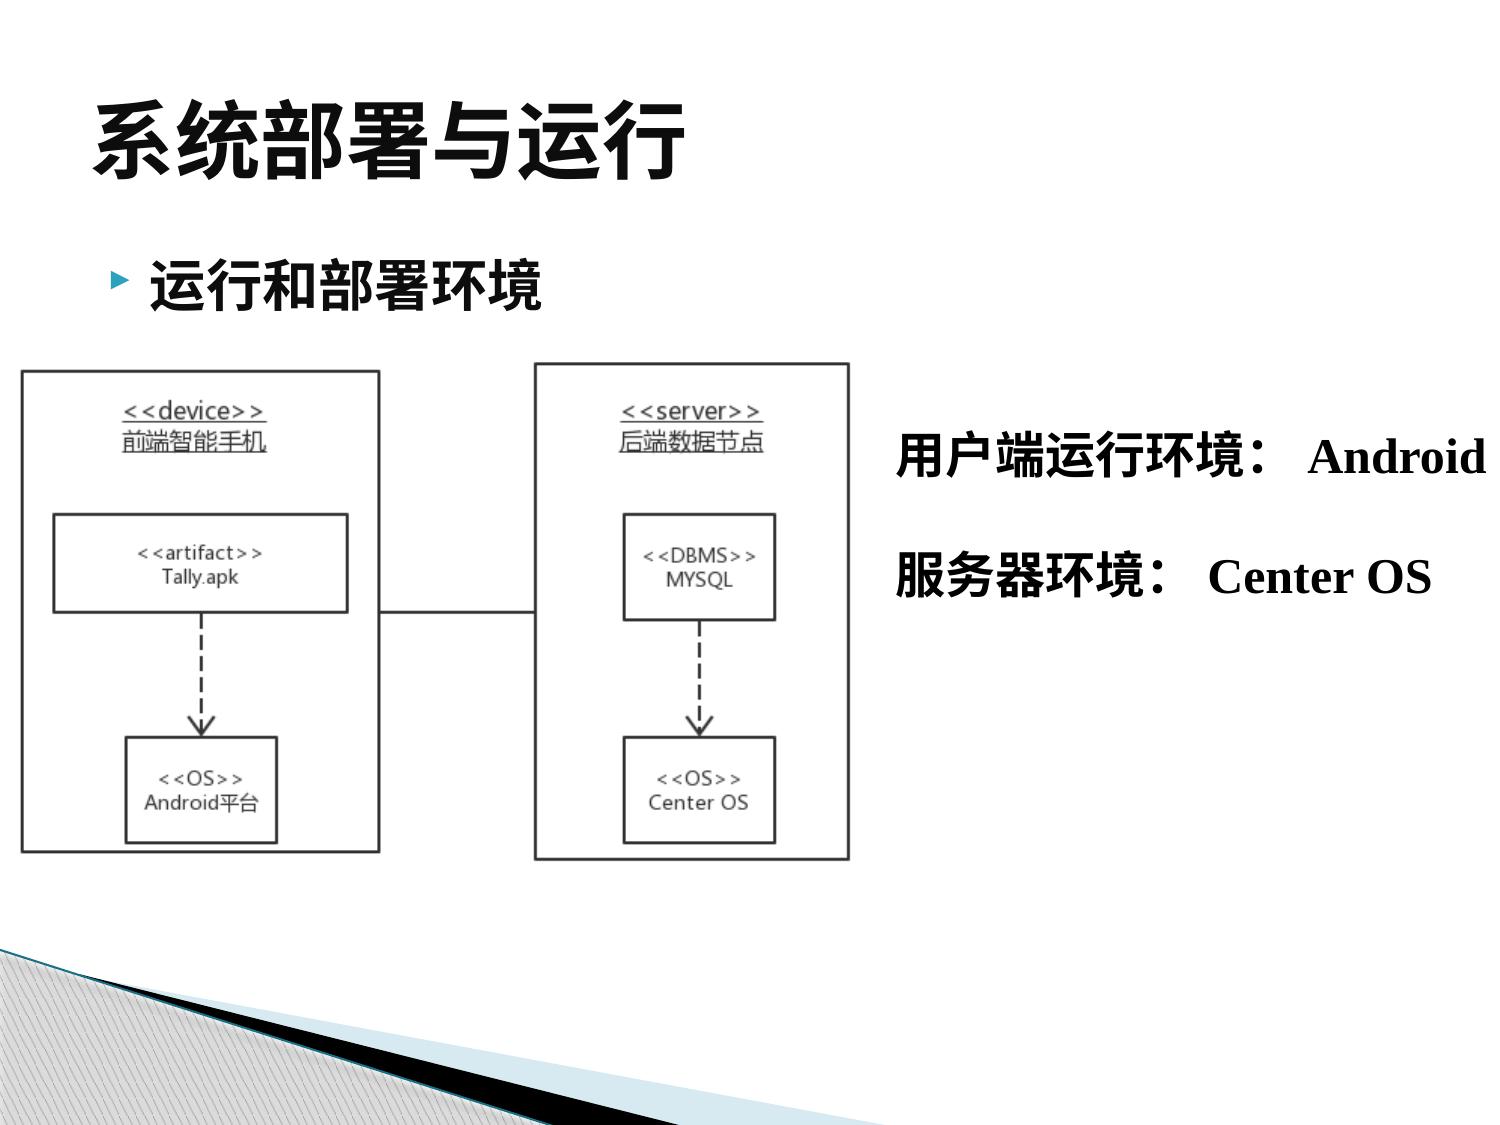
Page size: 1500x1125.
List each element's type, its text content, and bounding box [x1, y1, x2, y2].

title 系统部署与运行 [75, 45, 1425, 233]
list 运行和部署环境 [75, 243, 1425, 986]
picture [0, 347, 867, 881]
text_box 用户端运行环境：Android 服务器环境：Center OS [880, 416, 1500, 612]
